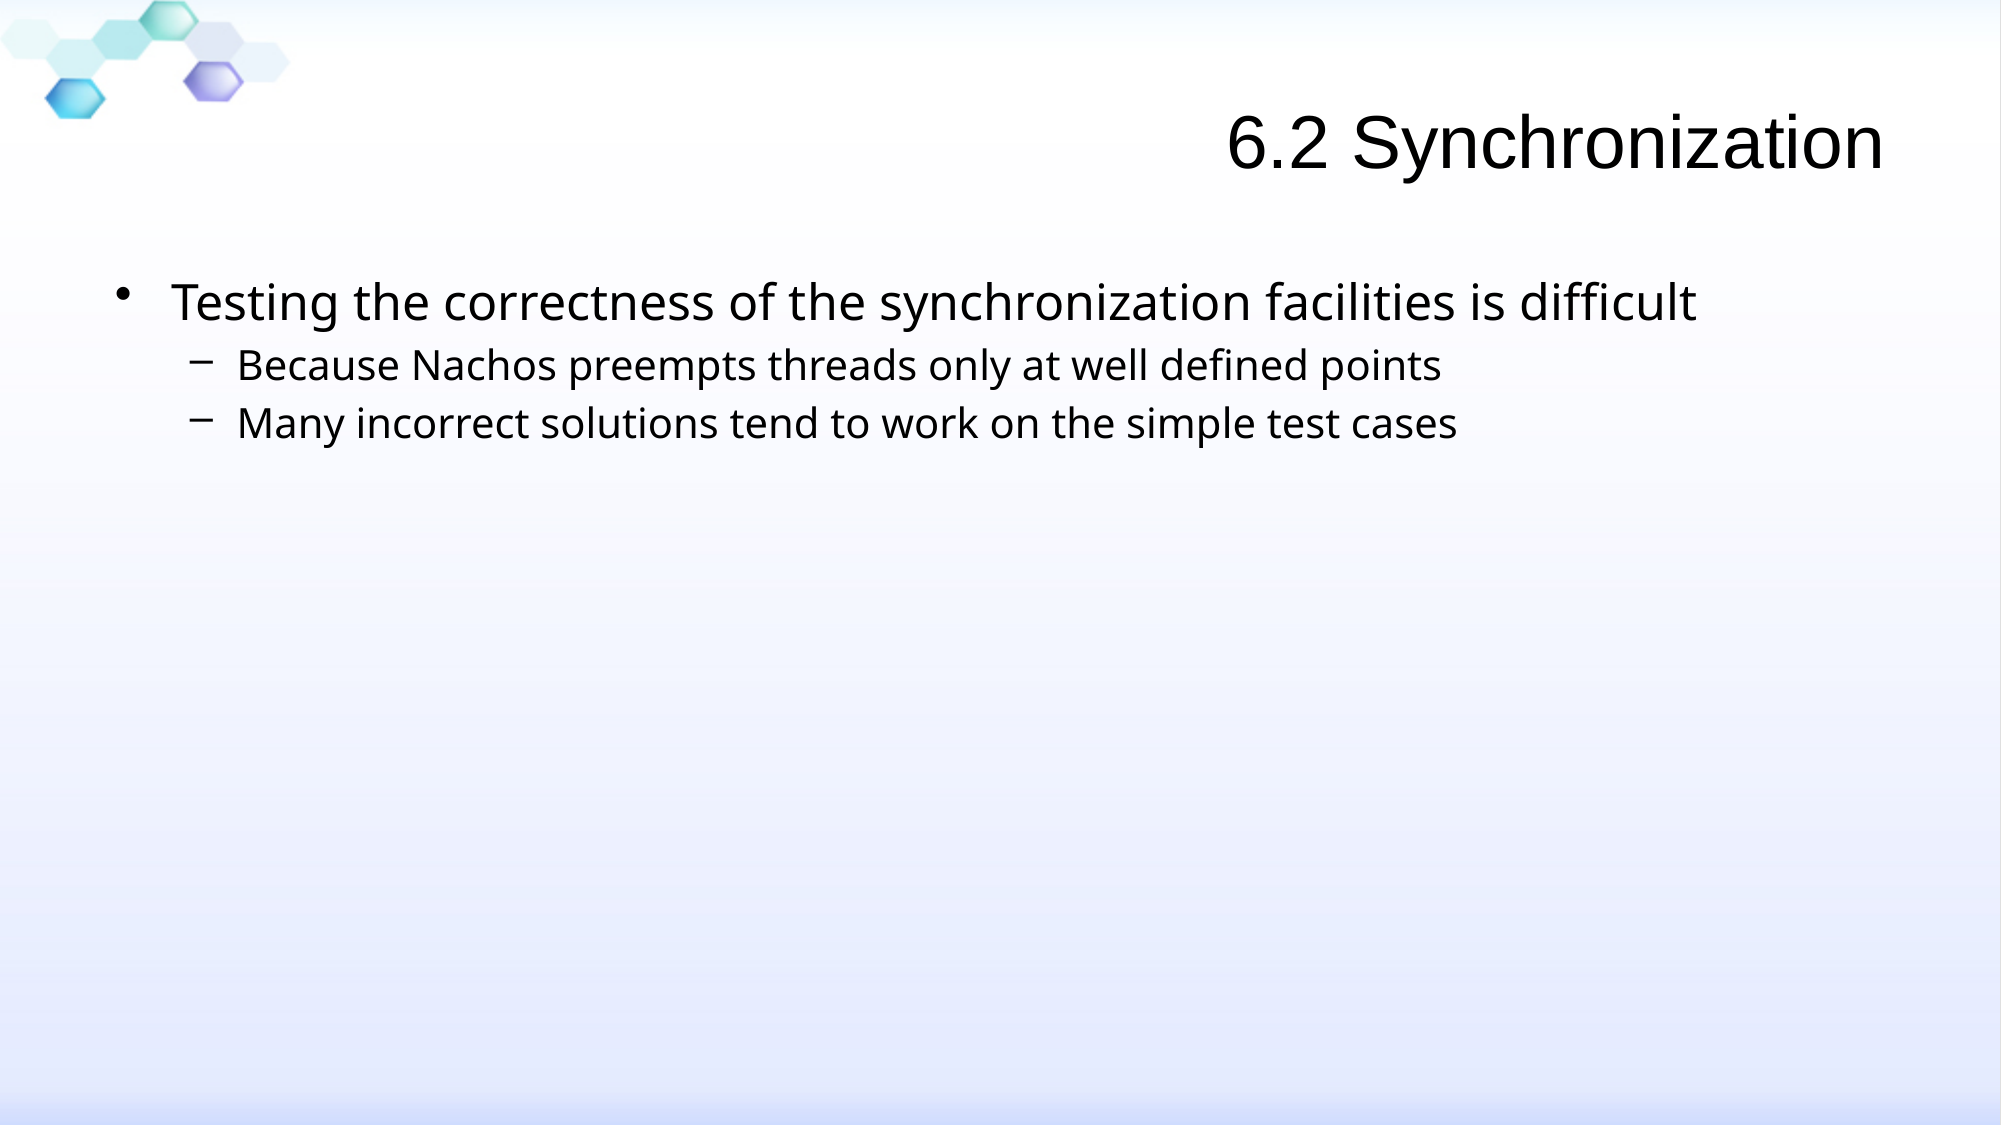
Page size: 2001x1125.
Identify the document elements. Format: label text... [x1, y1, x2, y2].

title 6.2 Synchronization [99, 44, 1901, 233]
picture [0, 0, 2001, 1125]
list Testing the correctness of the synchronization facilities is difficult Because Nachos preempts threads only at well defined points Many incorrect solutions tend to work on the simple test cases [99, 262, 1901, 1006]
